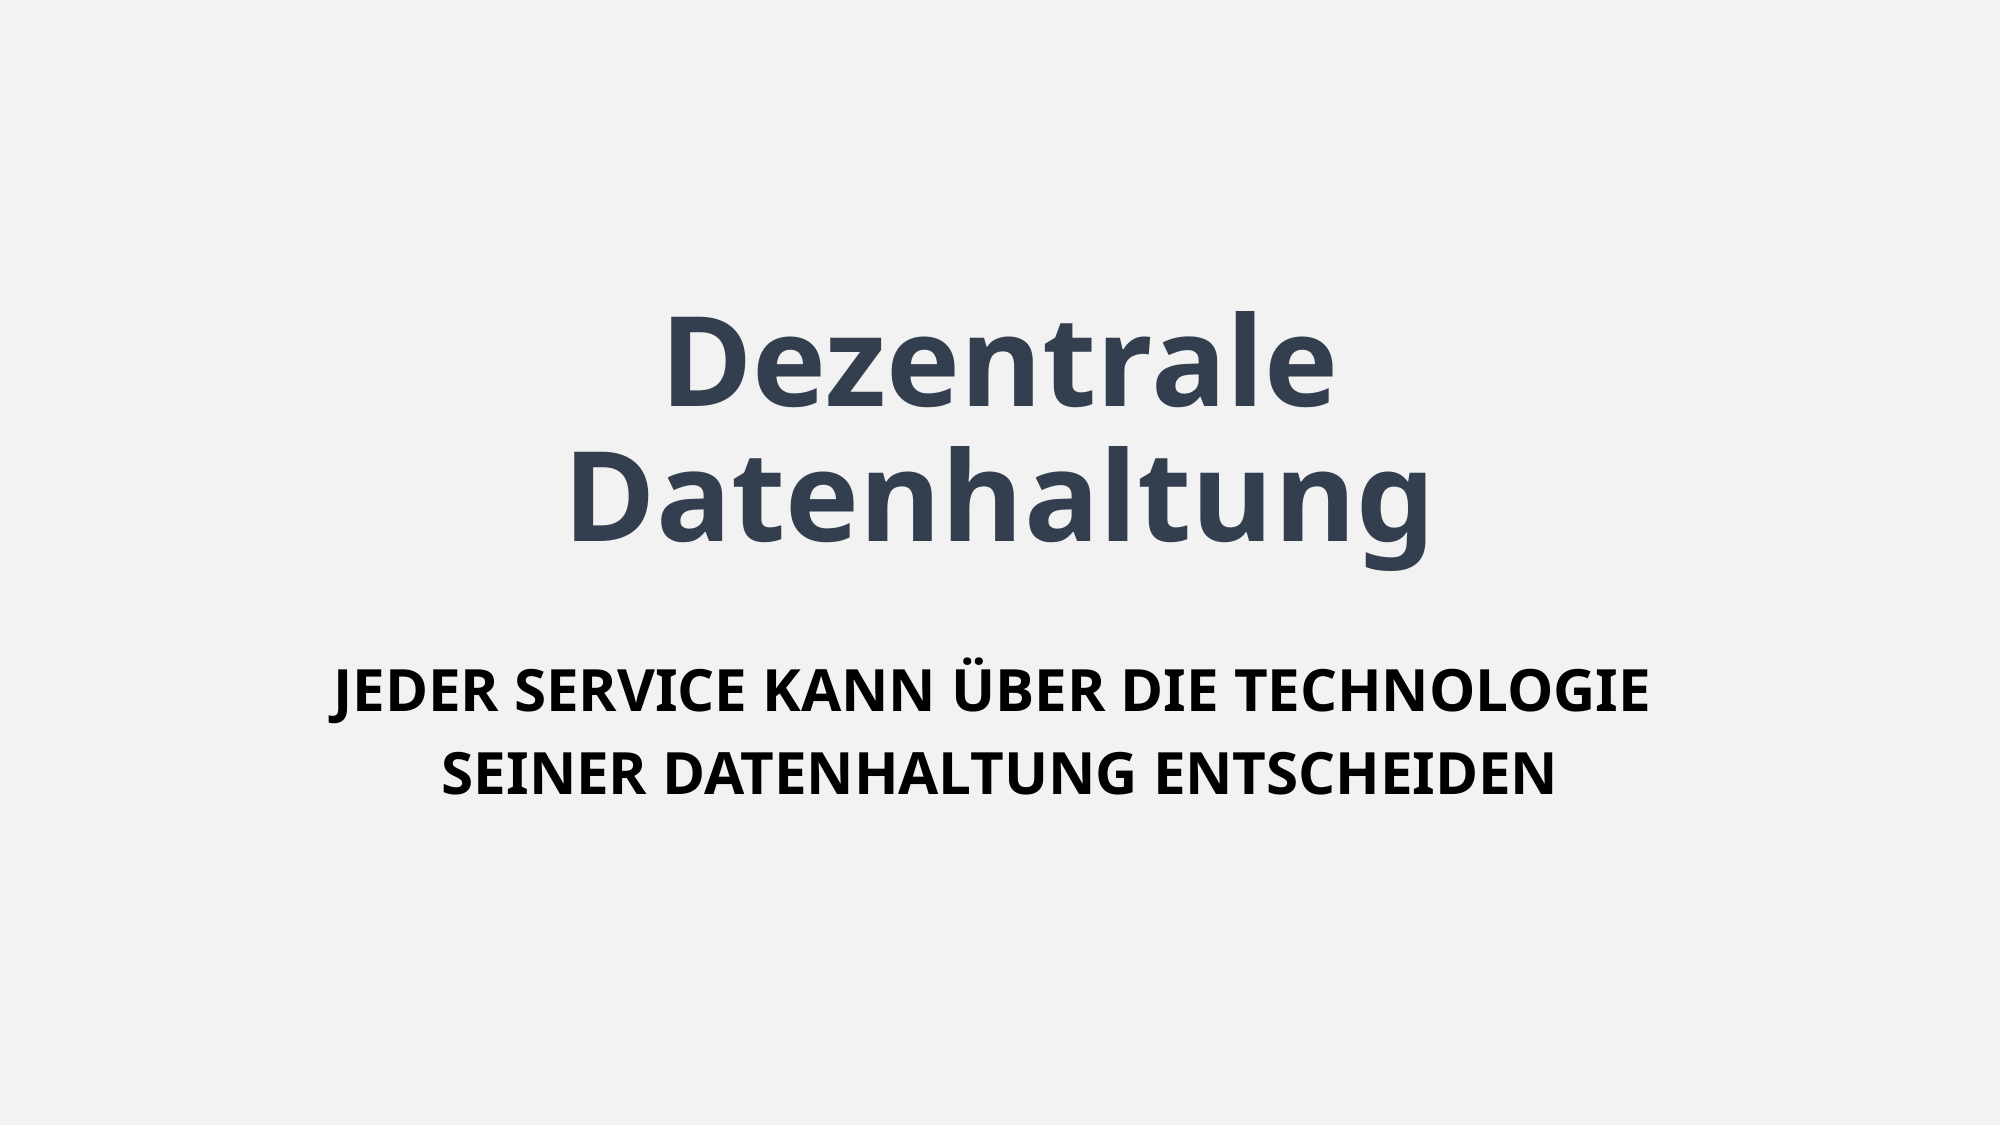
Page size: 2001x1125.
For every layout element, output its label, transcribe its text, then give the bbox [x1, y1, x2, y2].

text_box Jeder Service kann über die Technologie seiner Datenhaltung entscheiden [0, 653, 2000, 925]
title Dezentrale Datenhaltung [249, 184, 1750, 576]
